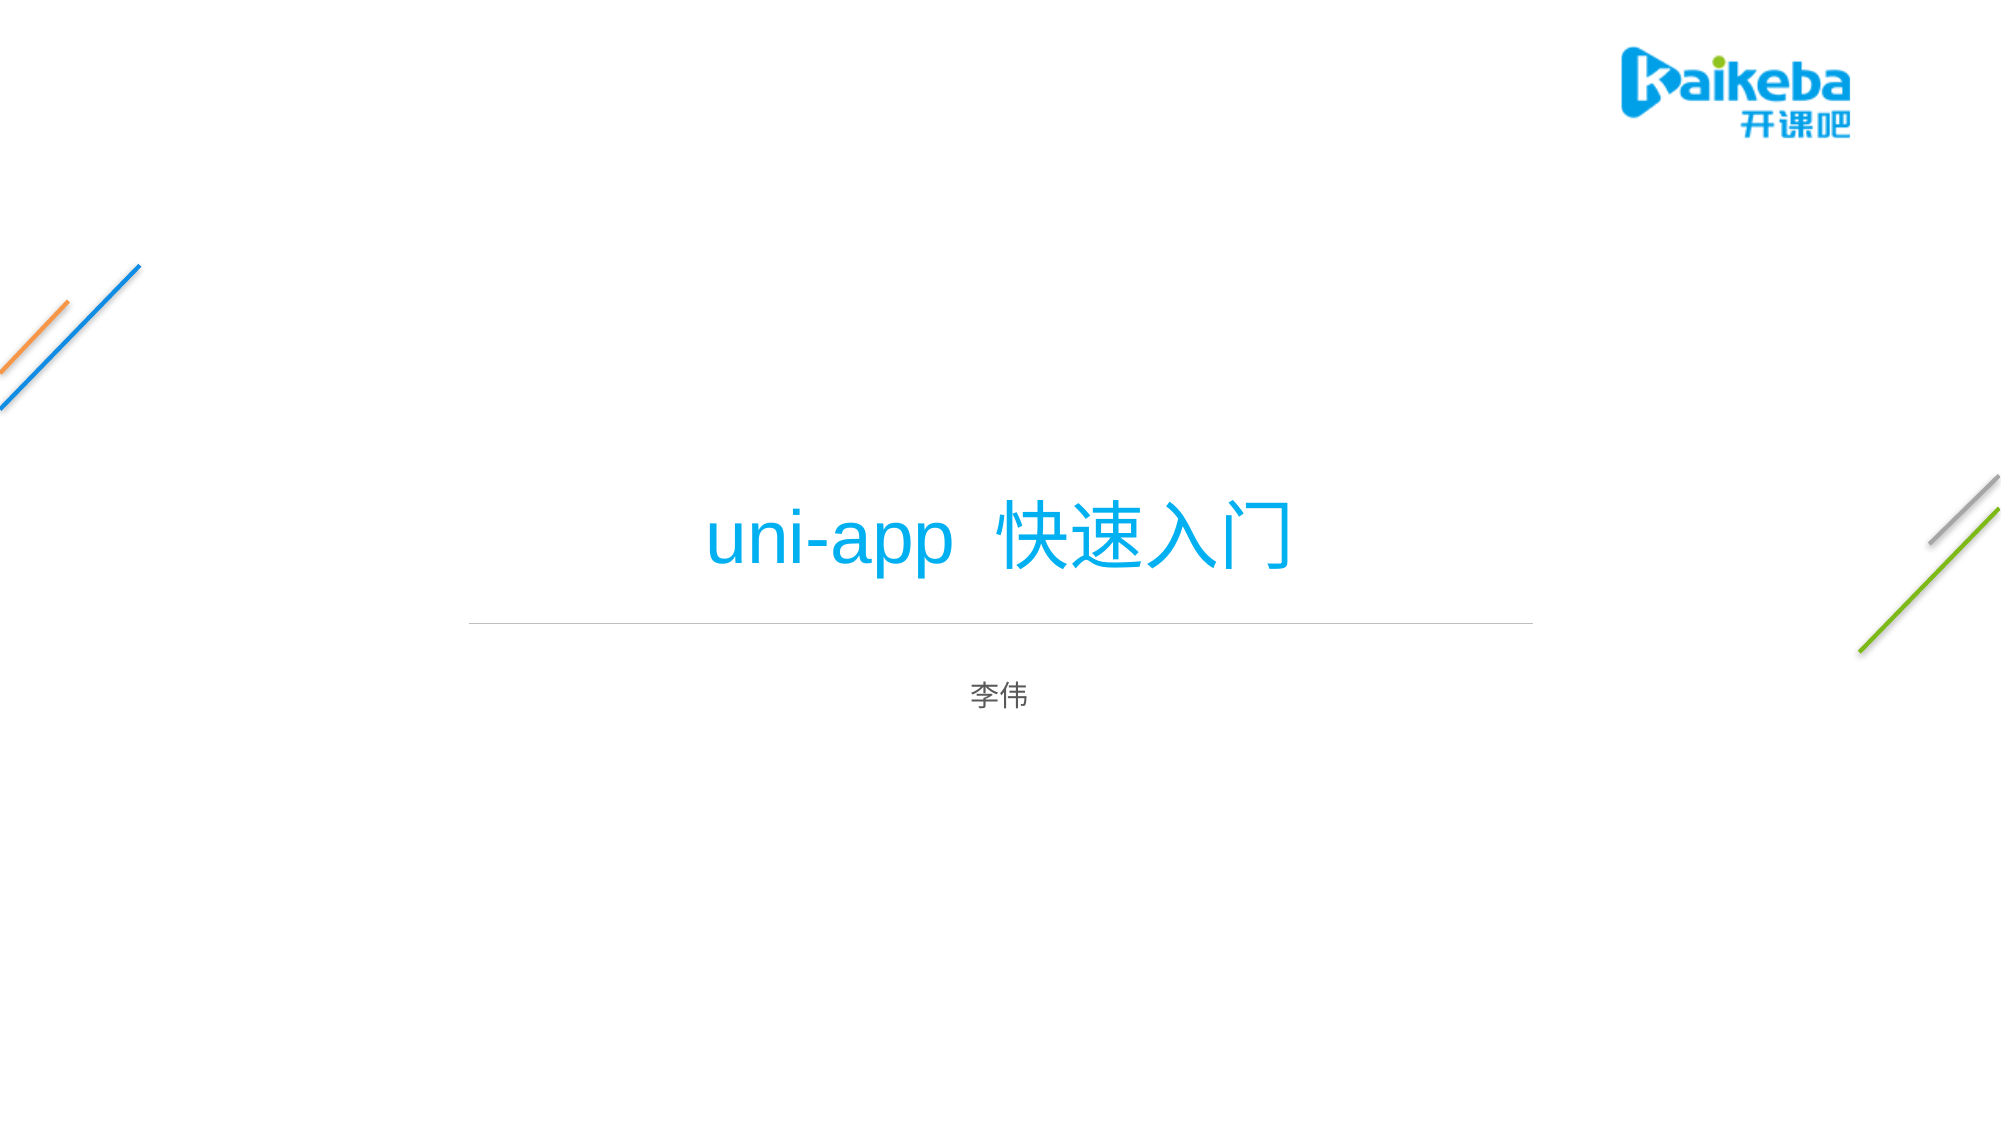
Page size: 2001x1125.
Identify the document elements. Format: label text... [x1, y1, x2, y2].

subtitle 李伟 [249, 652, 1750, 863]
title uni-app 快速入门 [249, 184, 1750, 588]
picture [1609, 37, 1863, 148]
